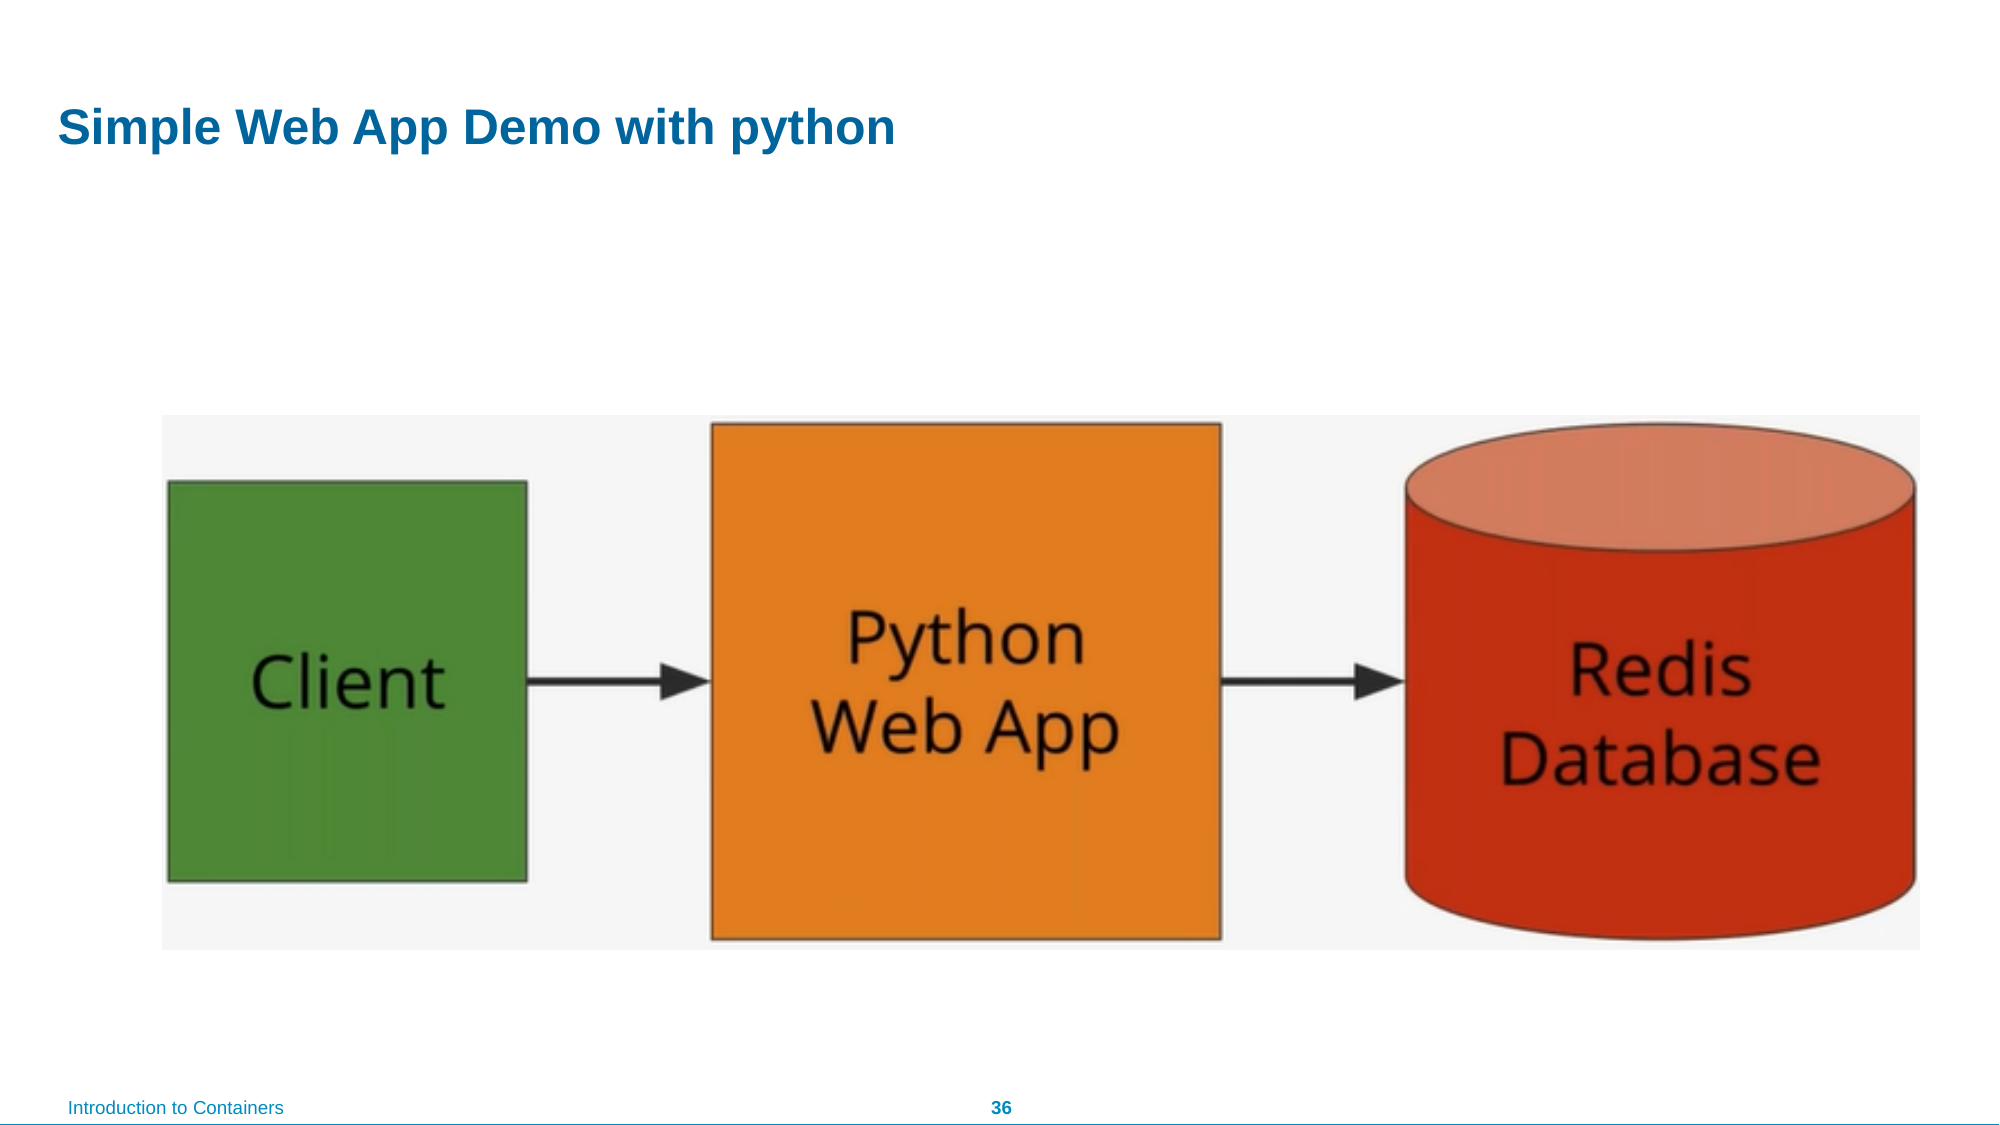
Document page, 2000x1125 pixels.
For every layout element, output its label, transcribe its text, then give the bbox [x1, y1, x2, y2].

title Simple Web App Demo with python [42, 90, 1978, 166]
slide_number 36 [914, 1096, 1096, 1124]
picture [162, 415, 1920, 950]
